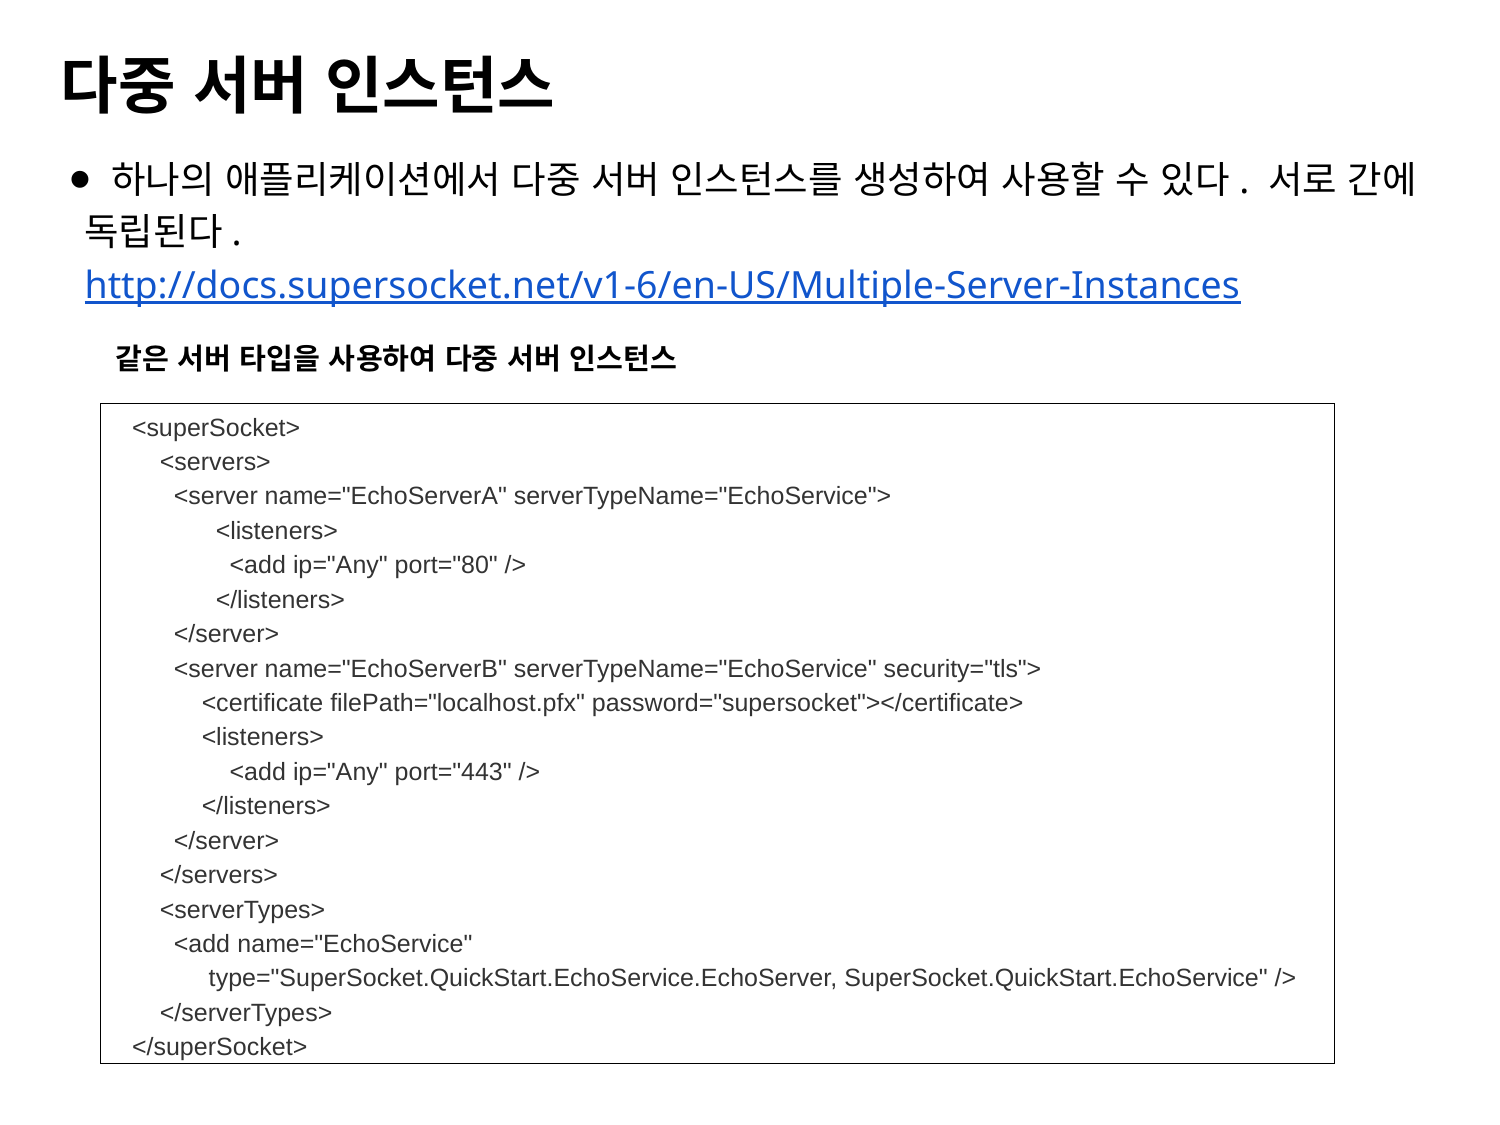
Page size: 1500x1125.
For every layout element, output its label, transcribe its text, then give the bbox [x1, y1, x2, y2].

text_box 다중 서버 인스턴스 [45, 30, 1352, 122]
text_box <superSocket> <servers> <server name="EchoServerA" serverTypeName="EchoService"> <listeners> <add ip="Any" port="80" /> </listeners> </server> <server name="EchoServerB" serverTypeName="EchoService" security="tls"> <certificate filePath="localhost.pfx" password="supersocket"></certificate> <listeners> <add ip="Any" port="443" /> </listeners> </server> </servers> <serverTypes> <add name="EchoService" type="SuperSocket.QuickStart.EchoService.EchoServer, SuperSocket.QuickStart.EchoService" /> </serverTypes> </superSocket> [100, 403, 1335, 1064]
text_box 같은 서버 타입을 사용하여 다중 서버 인스턴스 [100, 325, 961, 401]
text_box 하나의 애플리케이션에서 다중 서버 인스턴스를 생성하여 사용할 수 있다. 서로 간에 독립된다. http://docs.supersocket.net/v1-6/en-US/Multiple-Server-Instances [52, 134, 1449, 315]
